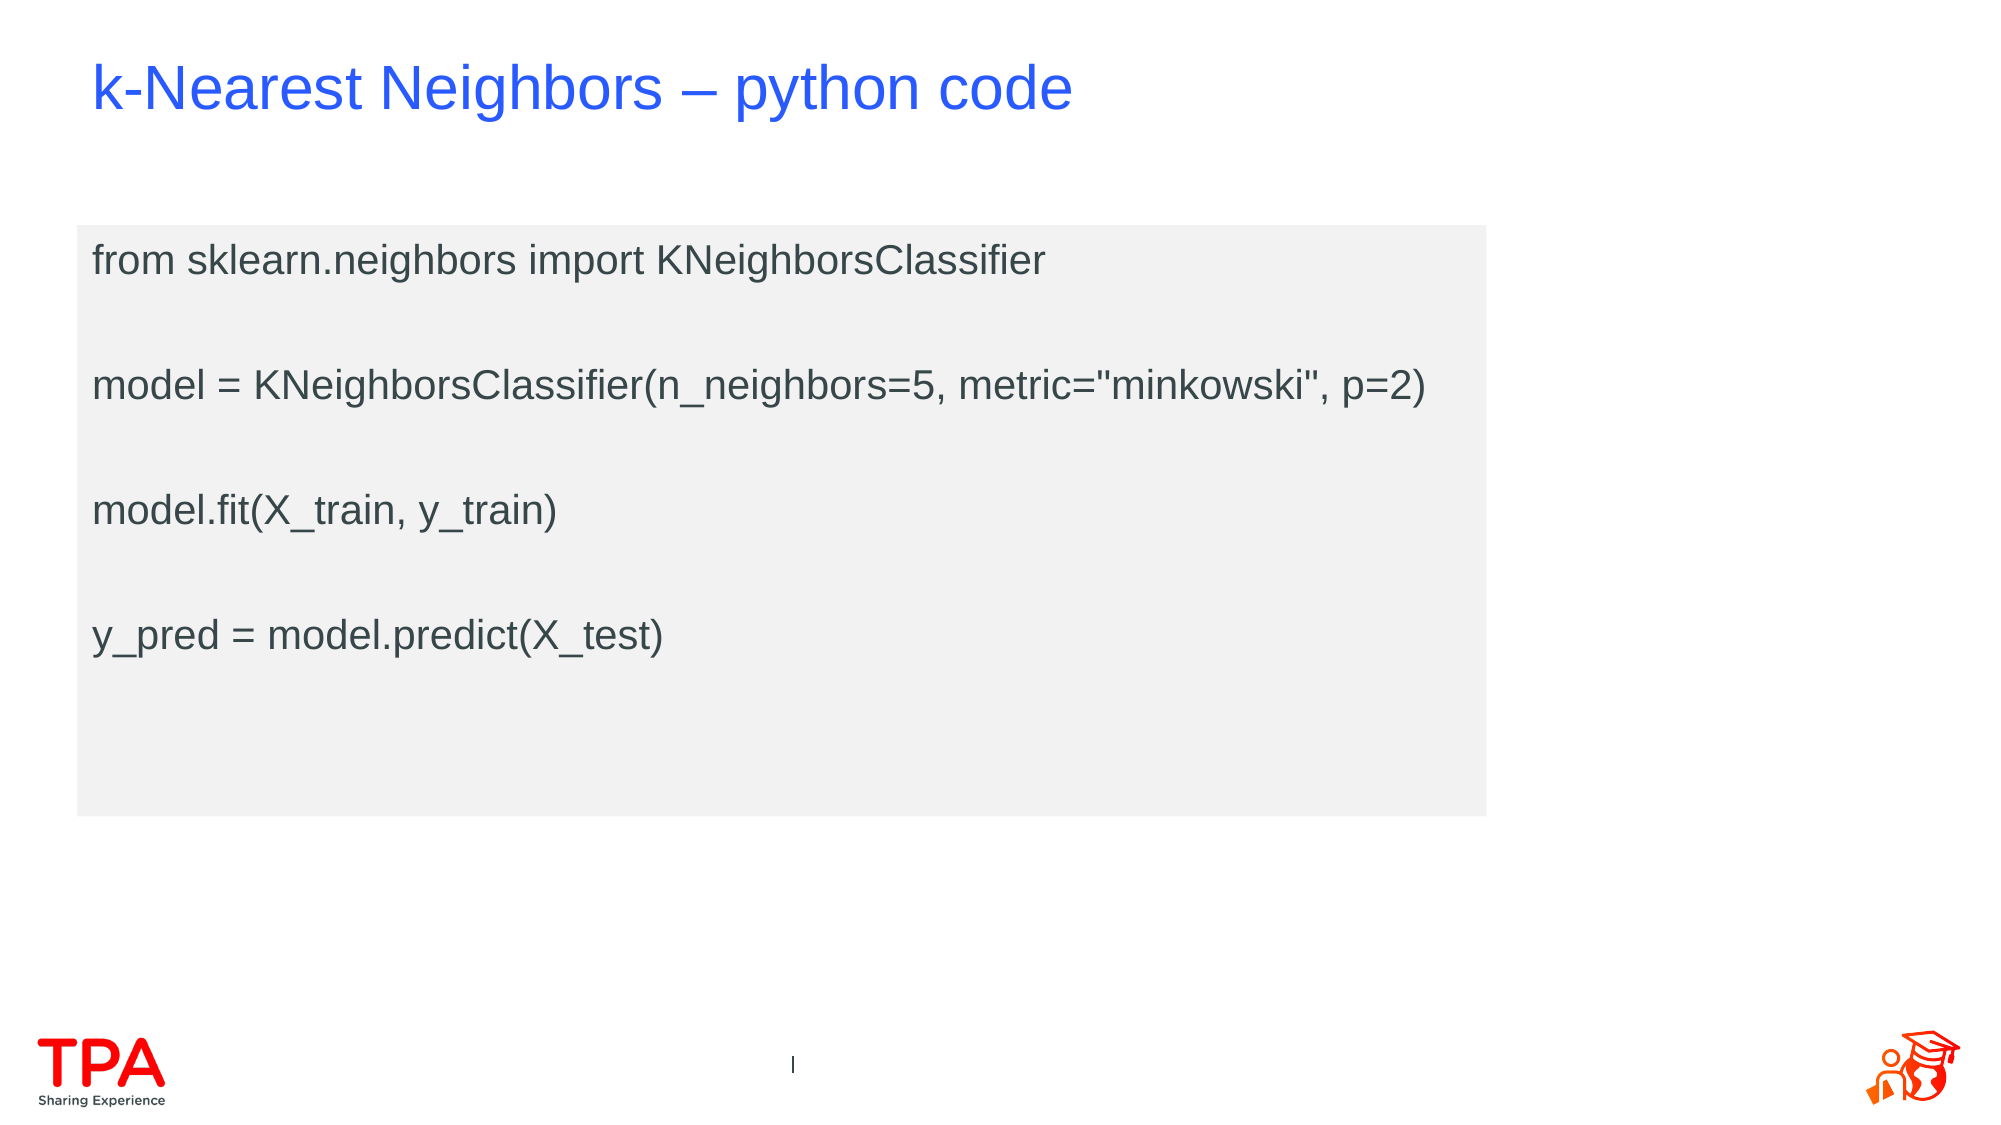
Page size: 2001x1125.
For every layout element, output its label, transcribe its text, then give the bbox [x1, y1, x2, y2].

list from sklearn.neighbors import KNeighborsClassifier model = KNeighborsClassifier(n_neighbors=5, metric="minkowski", p=2) model.fit(X_train, y_train) y_pred = model.predict(X_test) [77, 225, 1487, 817]
picture [1855, 1010, 1971, 1125]
picture [13, 1014, 189, 1125]
title k-Nearest Neighbors – python code [77, 39, 1857, 206]
